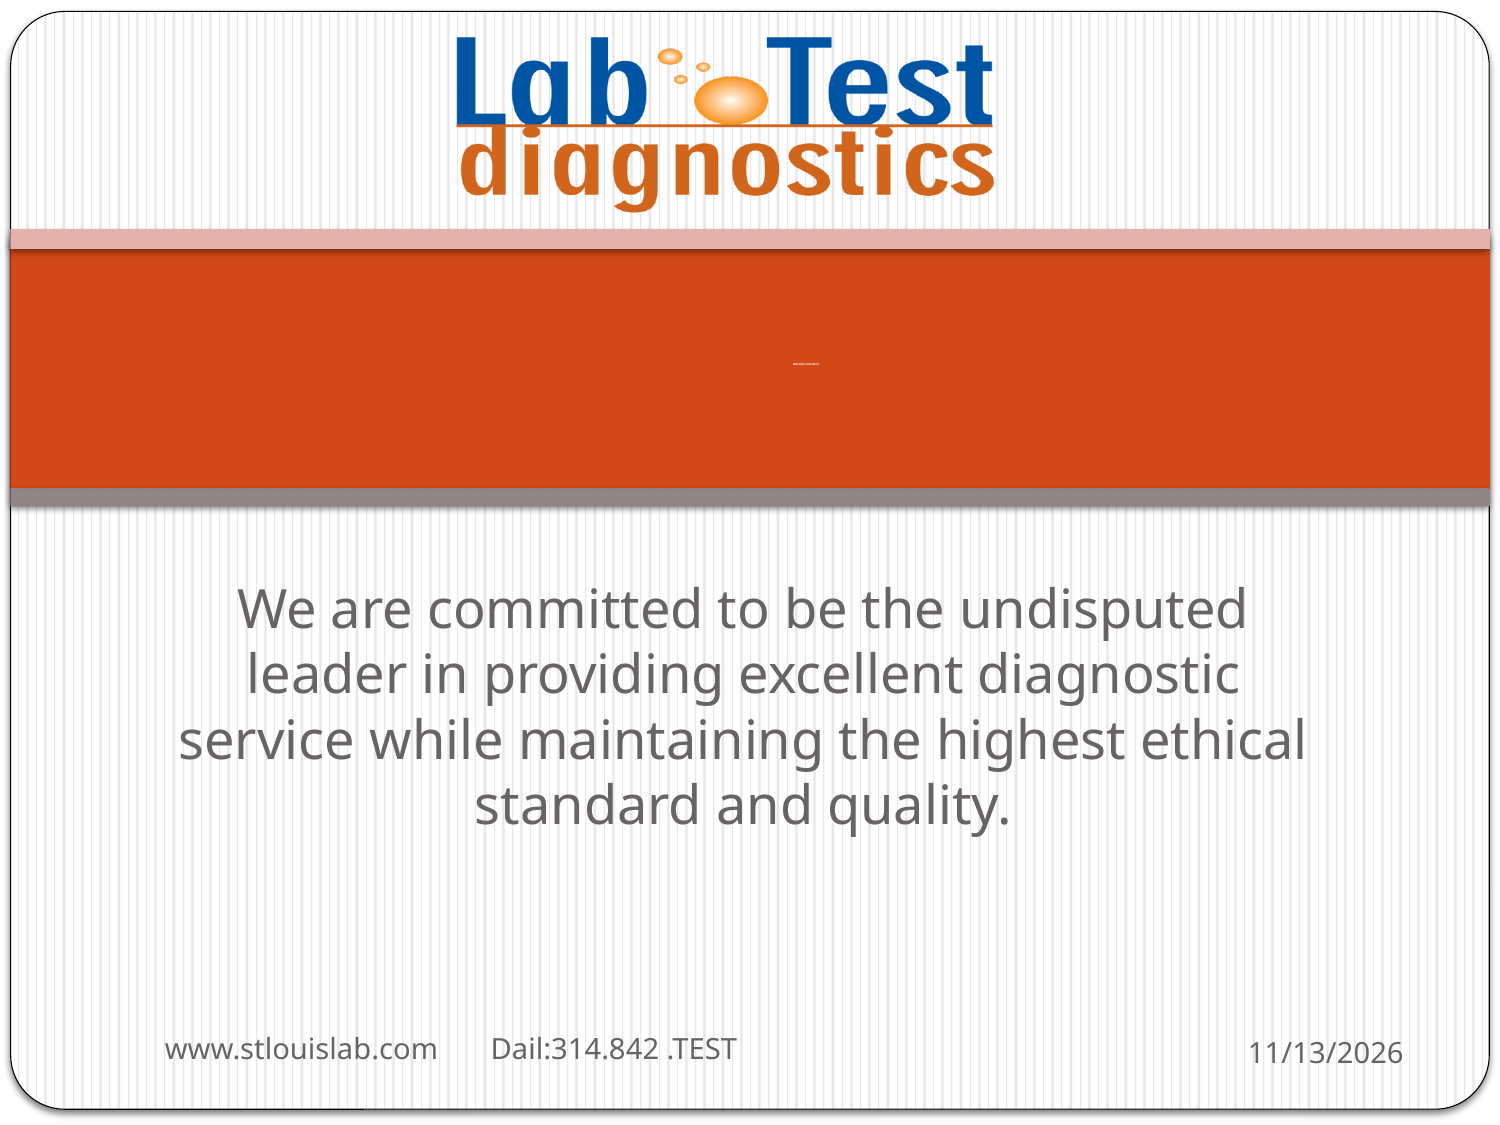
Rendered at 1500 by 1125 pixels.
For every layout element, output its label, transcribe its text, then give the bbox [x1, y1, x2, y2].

subtitle We are committed to be the undisputed leader in providing excellent diagnostic service while maintaining the highest ethical standard and quality. [137, 425, 1350, 963]
title MISSION STATEMENT [200, 337, 1413, 400]
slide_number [1012, 1015, 1419, 1094]
picture [437, 24, 1013, 226]
footer www.stlouislab.com Dail:314.842 .TEST [150, 1012, 800, 1088]
